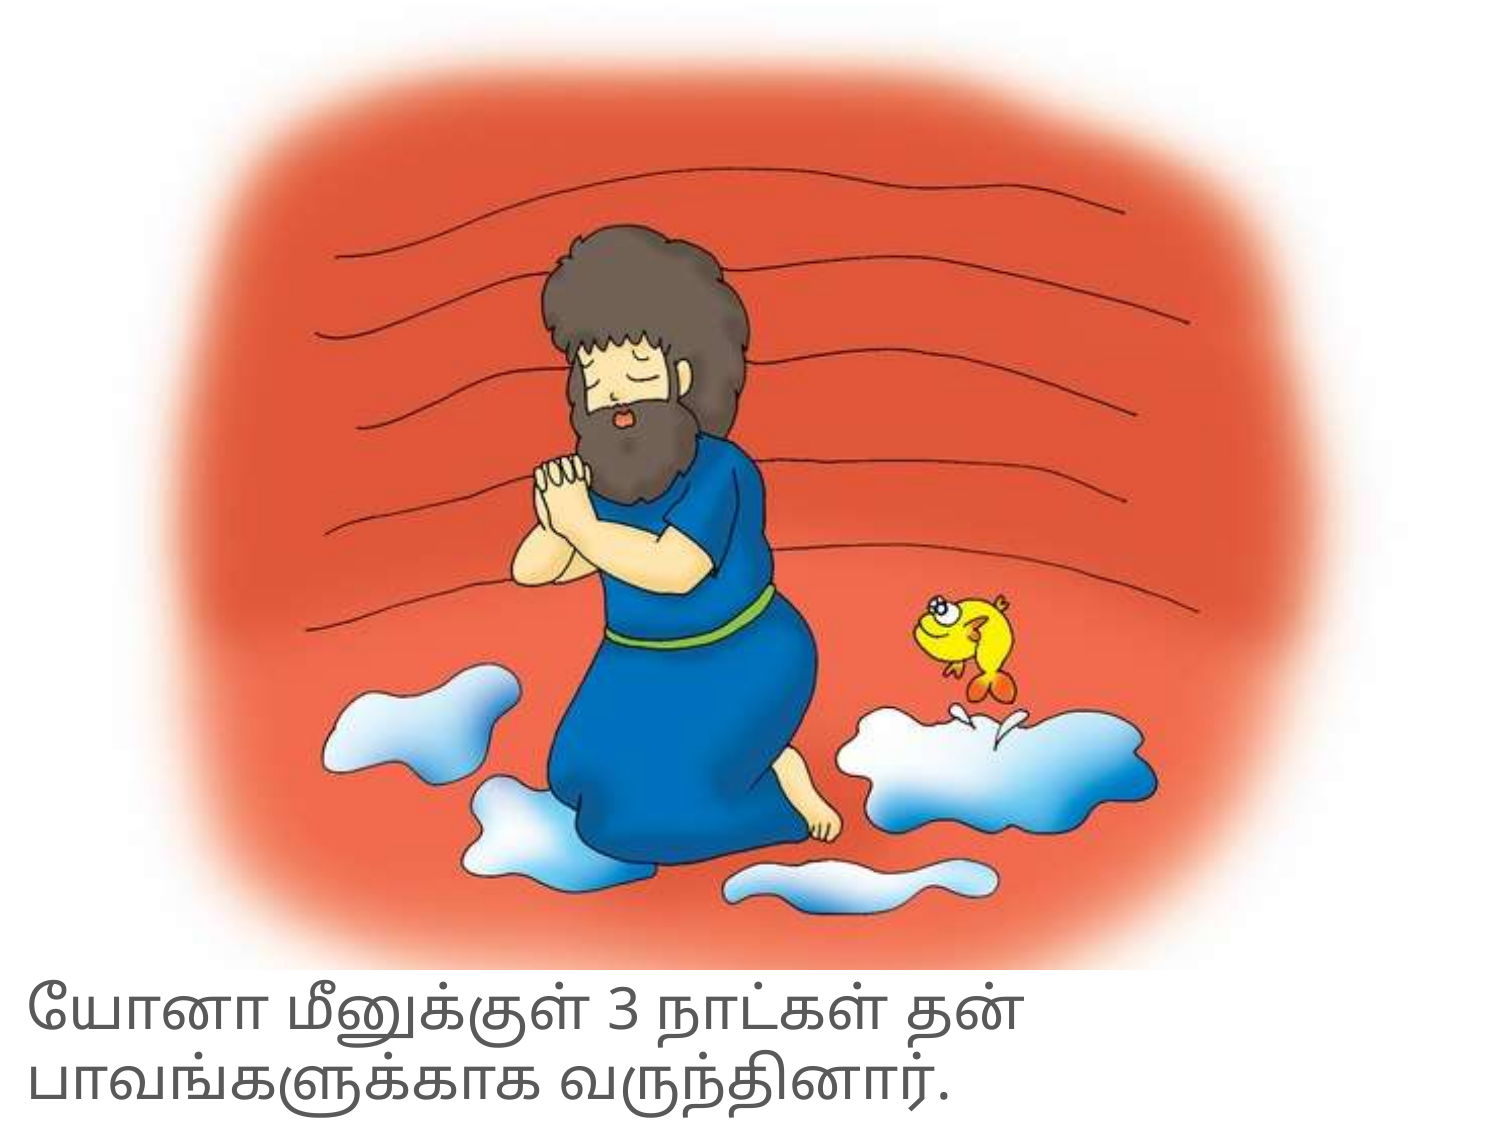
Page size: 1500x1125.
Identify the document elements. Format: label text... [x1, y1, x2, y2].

text_box யோனா மீனுக்குள் 3 நாட்கள் தன் பாவங்களுக்காக வருந்தினார். [11, 964, 1498, 1119]
picture [96, 5, 1413, 971]
